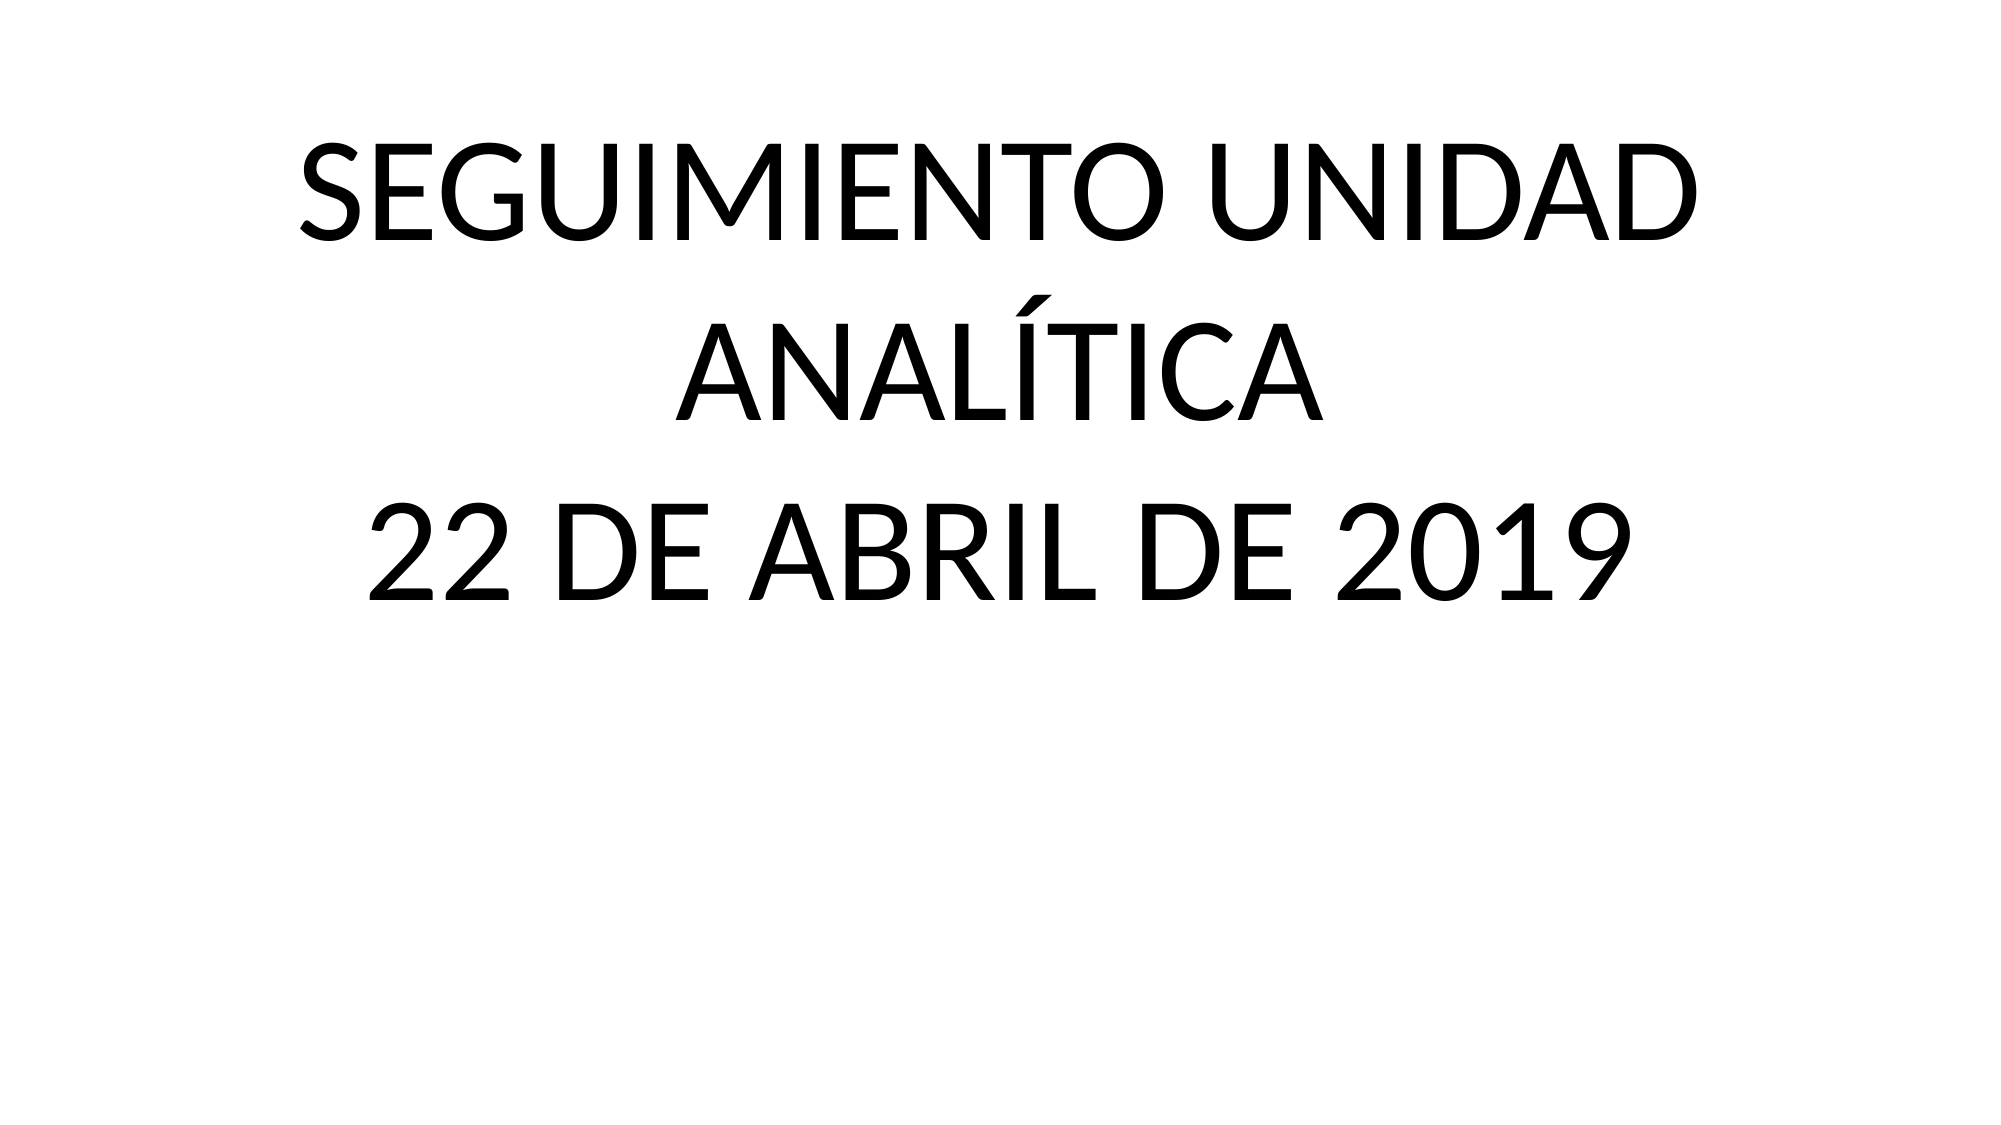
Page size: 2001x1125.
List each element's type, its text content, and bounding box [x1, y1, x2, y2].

text_box SEGUIMIENTO UNIDAD ANALÍTICA 22 DE ABRIL DE 2019 [92, 83, 1908, 639]
